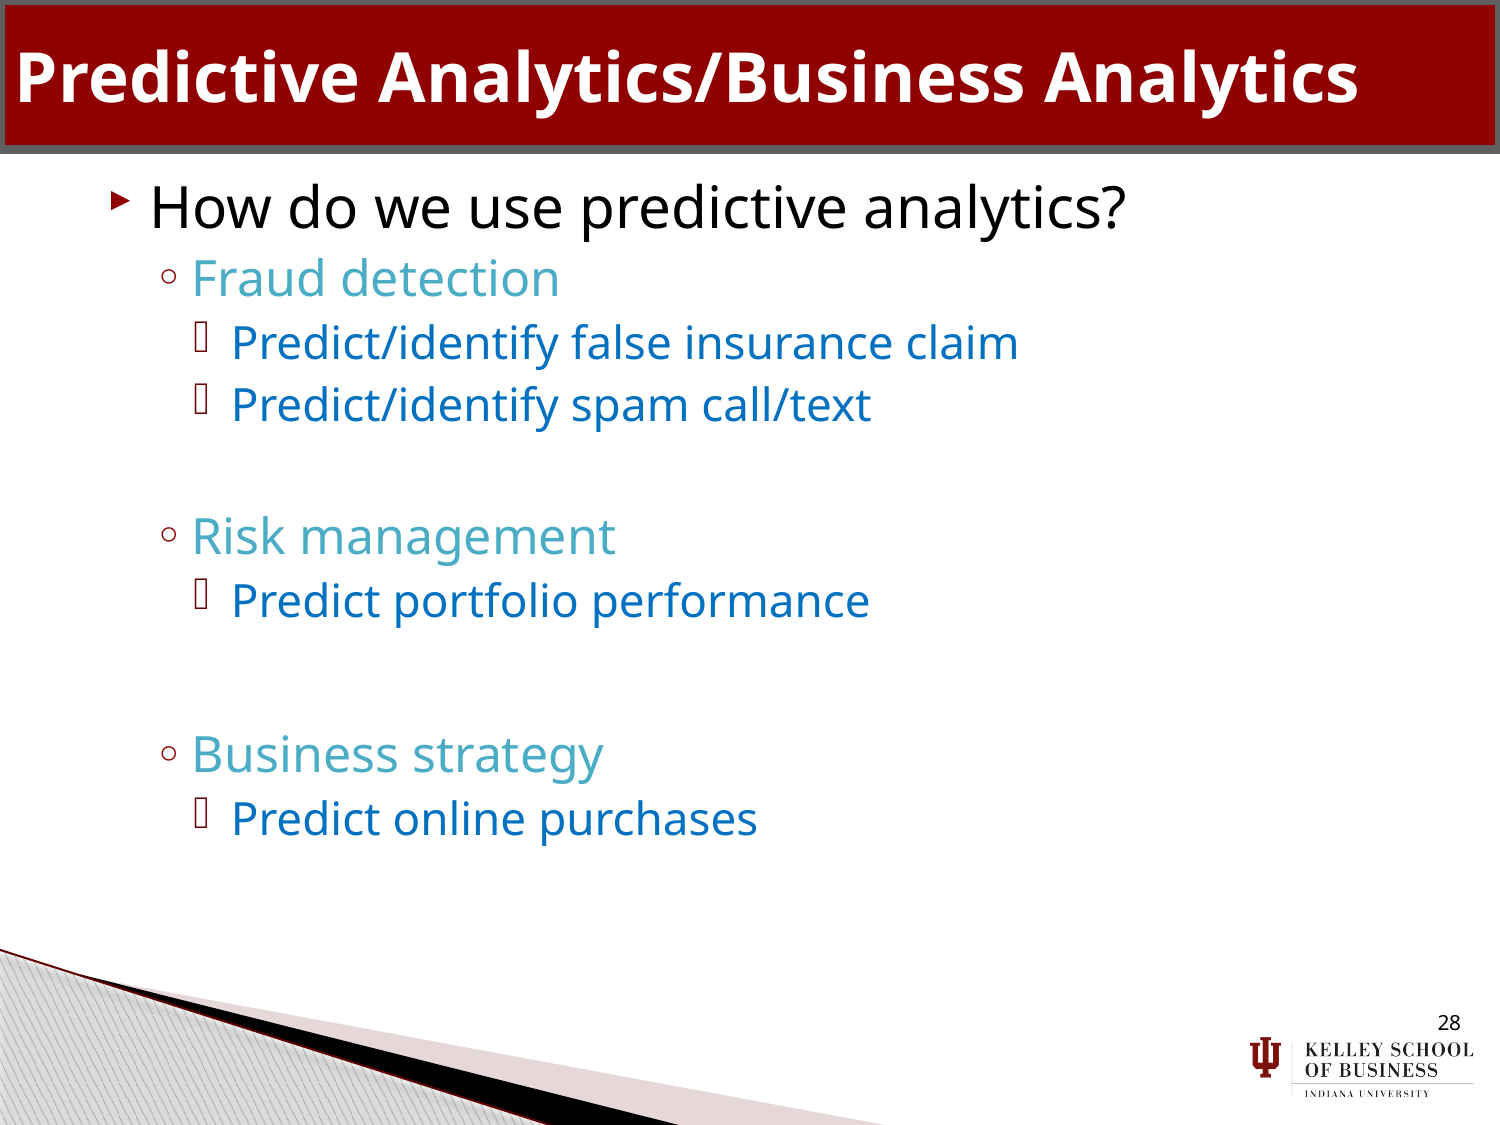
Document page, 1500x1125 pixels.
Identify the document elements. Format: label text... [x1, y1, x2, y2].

title Predictive Analytics/Business Analytics [0, 0, 1500, 154]
slide_number 28 [1415, 985, 1476, 1037]
list How do we use predictive analytics? Fraud detection Predict/identify false insurance claim Predict/identify spam call/text Risk management Predict portfolio performance Business strategy Predict online purchases [75, 162, 1425, 988]
picture [1249, 1037, 1476, 1101]
